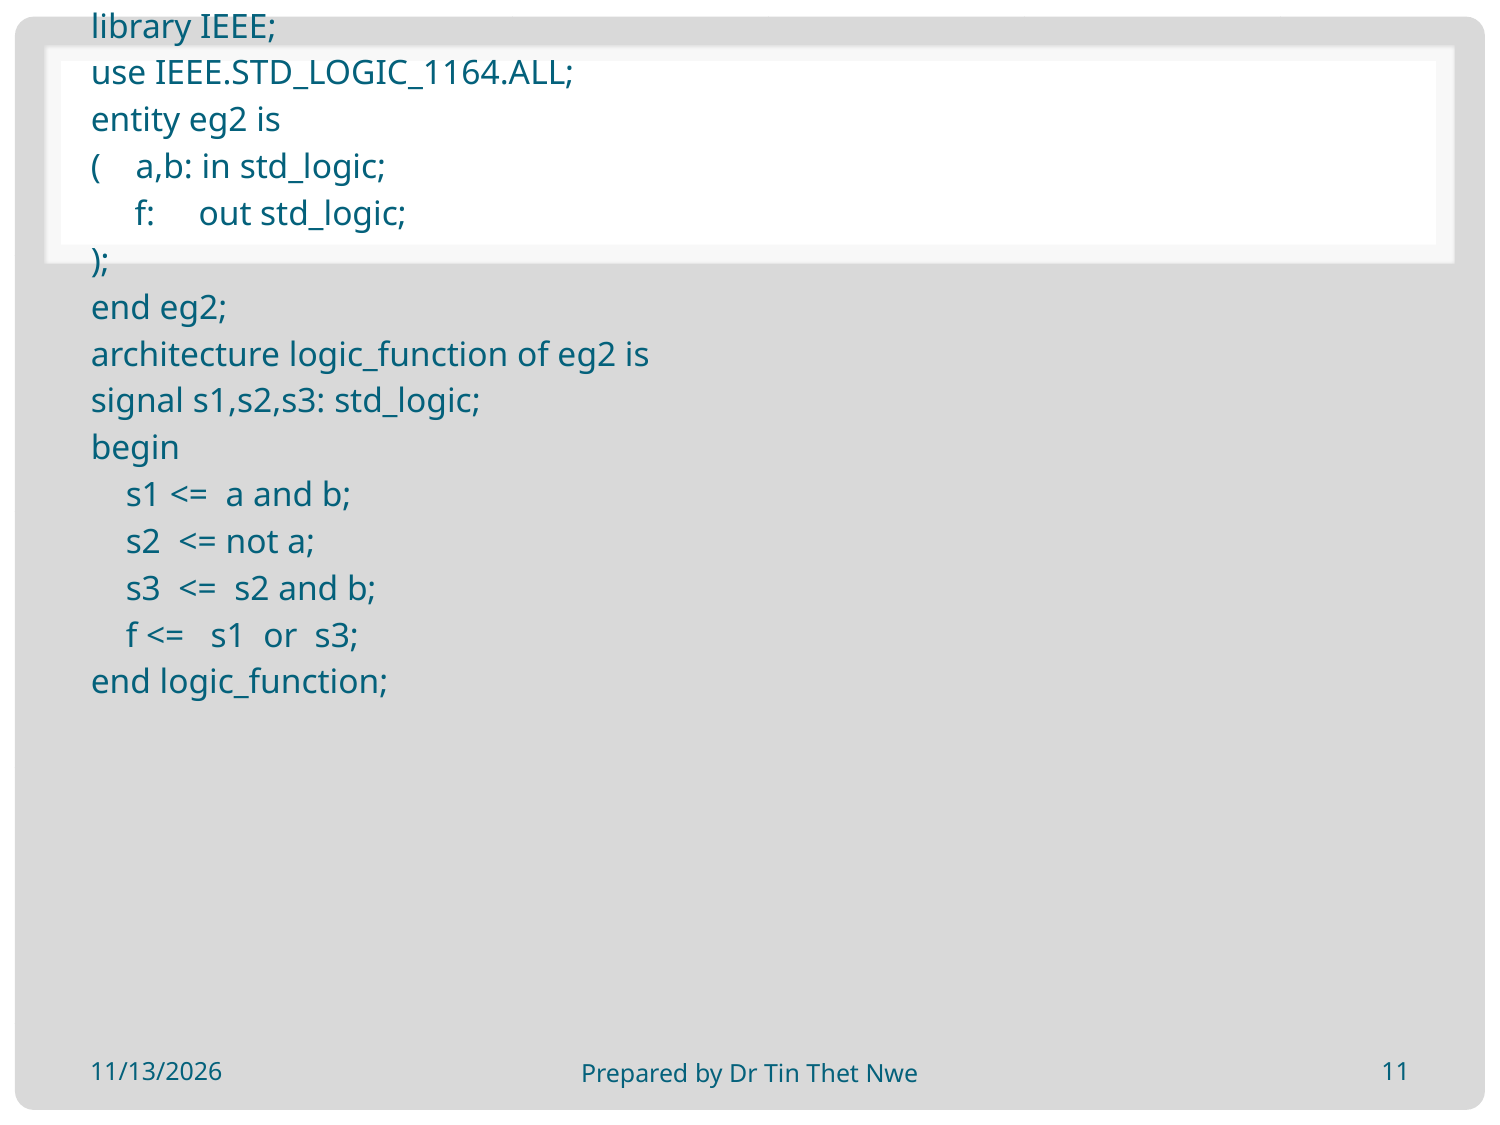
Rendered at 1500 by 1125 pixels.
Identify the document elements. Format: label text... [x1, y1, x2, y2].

list library IEEE; use IEEE.STD_LOGIC_1164.ALL; entity eg2 is ( a,b: in std_logic; f: out std_logic; ); end eg2; architecture logic_function of eg2 is signal s1,s2,s3: std_logic; begin s1 <= a and b; s2 <= not a; s3 <= s2 and b; f <= s1 or s3; end logic_function; [75, 0, 1426, 715]
slide_number 24-Jan-19 [75, 1042, 425, 1103]
slide_number 11 [1074, 1042, 1425, 1103]
footer Prepared by Dr Tin Thet Nwe [512, 1042, 988, 1103]
